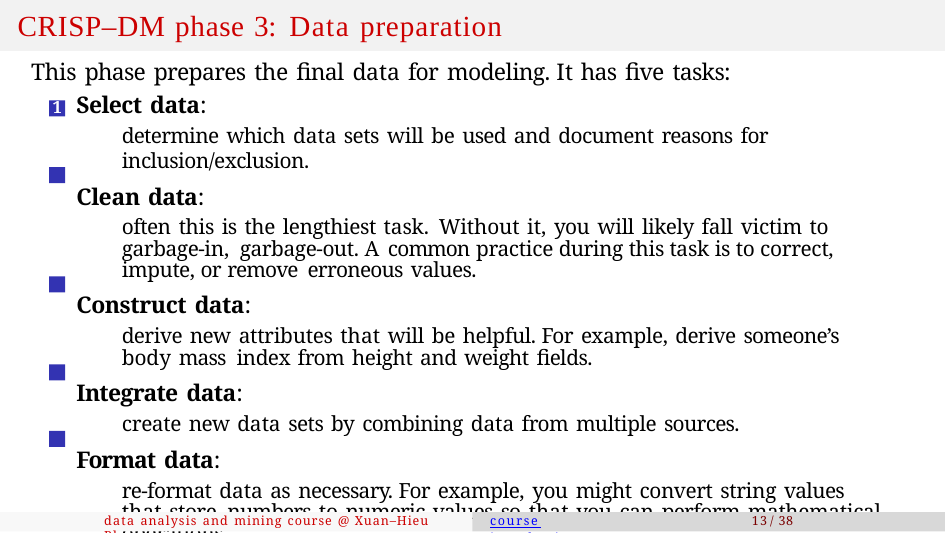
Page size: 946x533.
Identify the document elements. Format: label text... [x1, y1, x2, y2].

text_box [0, 511, 946, 532]
title CRISP–DM phase 3: Data preparation [15, 4, 507, 97]
text_box This phase prepares the final data for modeling. It has five tasks: Select data: determine which data sets will be used and document reasons for inclusion/exclusion. Clean data: often this is the lengthiest task. Without it, you will likely fall victim to garbage-in, garbage-out. A common practice during this task is to correct, impute, or remove erroneous values. Construct data: derive new attributes that will be helpful. For example, derive someone’s body mass index from height and weight fields. Integrate data: create new data sets by combining data from multiple sources. Format data: re-format data as necessary. For example, you might convert string values that store numbers to numeric values so that you can perform mathematical operations. [29, 50, 903, 510]
